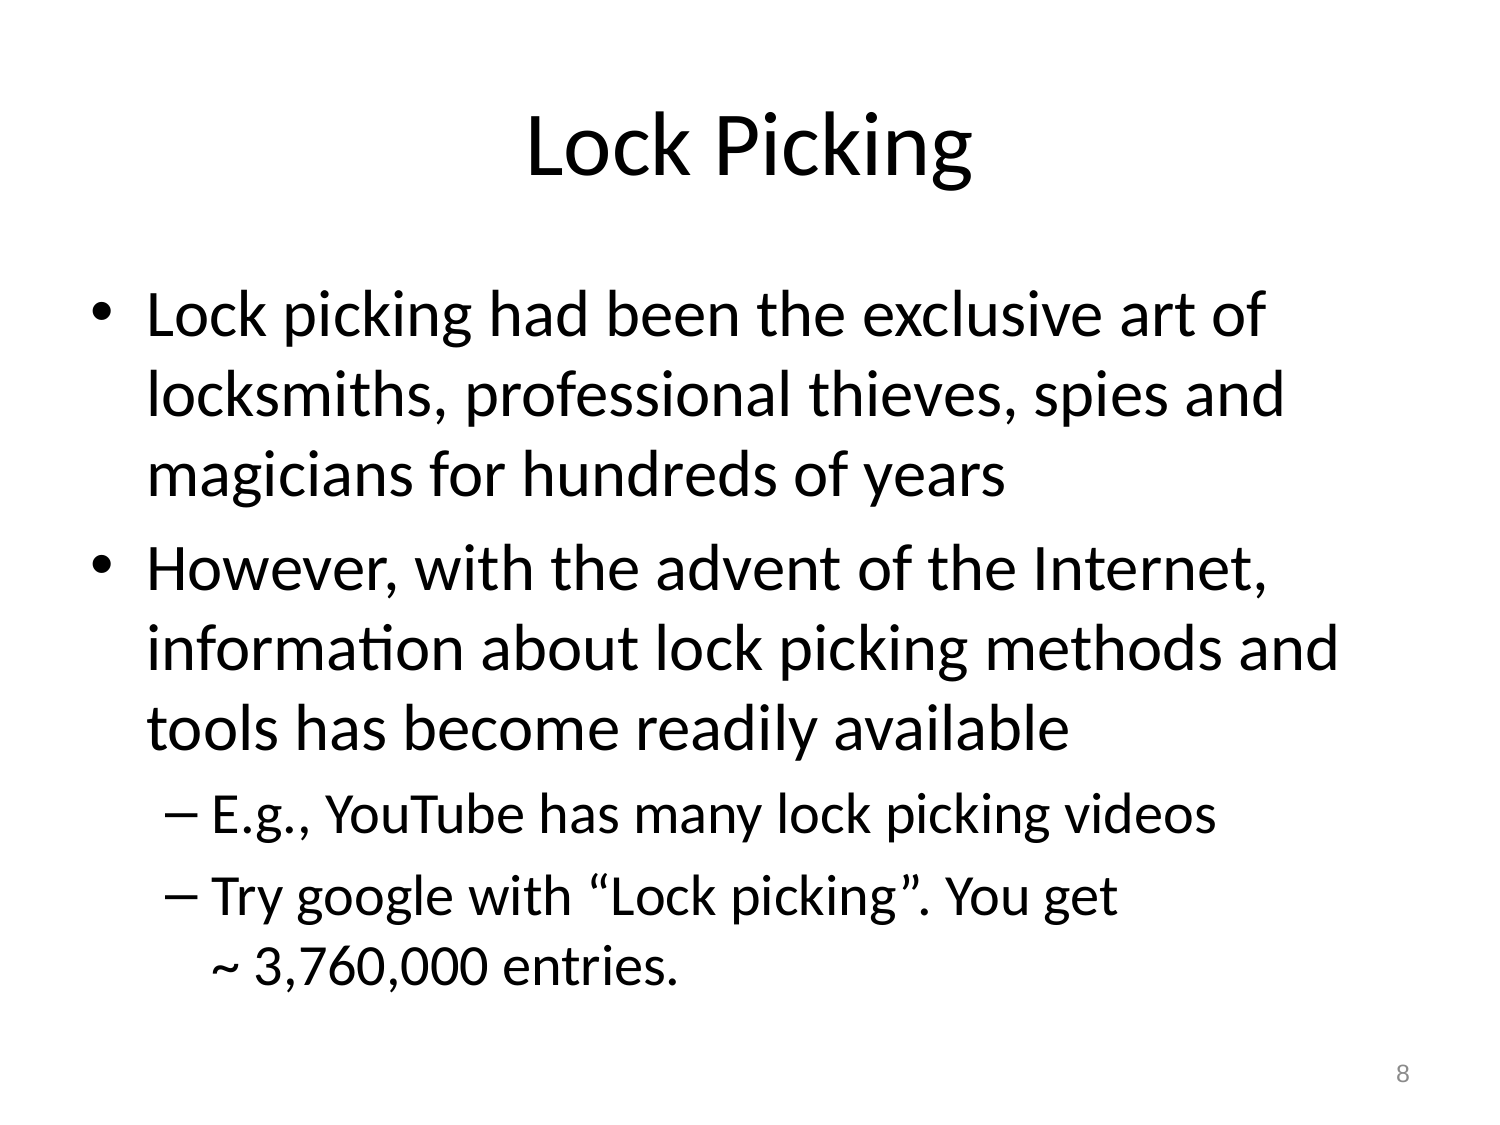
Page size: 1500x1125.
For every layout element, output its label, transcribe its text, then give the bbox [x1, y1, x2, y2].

list Lock picking had been the exclusive art of locksmiths, professional thieves, spies and magicians for hundreds of years However, with the advent of the Internet, information about lock picking methods and tools has become readily available E.g., YouTube has many lock picking videos Try google with “Lock picking”. You get ~ 3,760,000 entries. [75, 262, 1425, 1005]
title Lock Picking [75, 45, 1425, 233]
slide_number 8 [1074, 1042, 1425, 1103]
